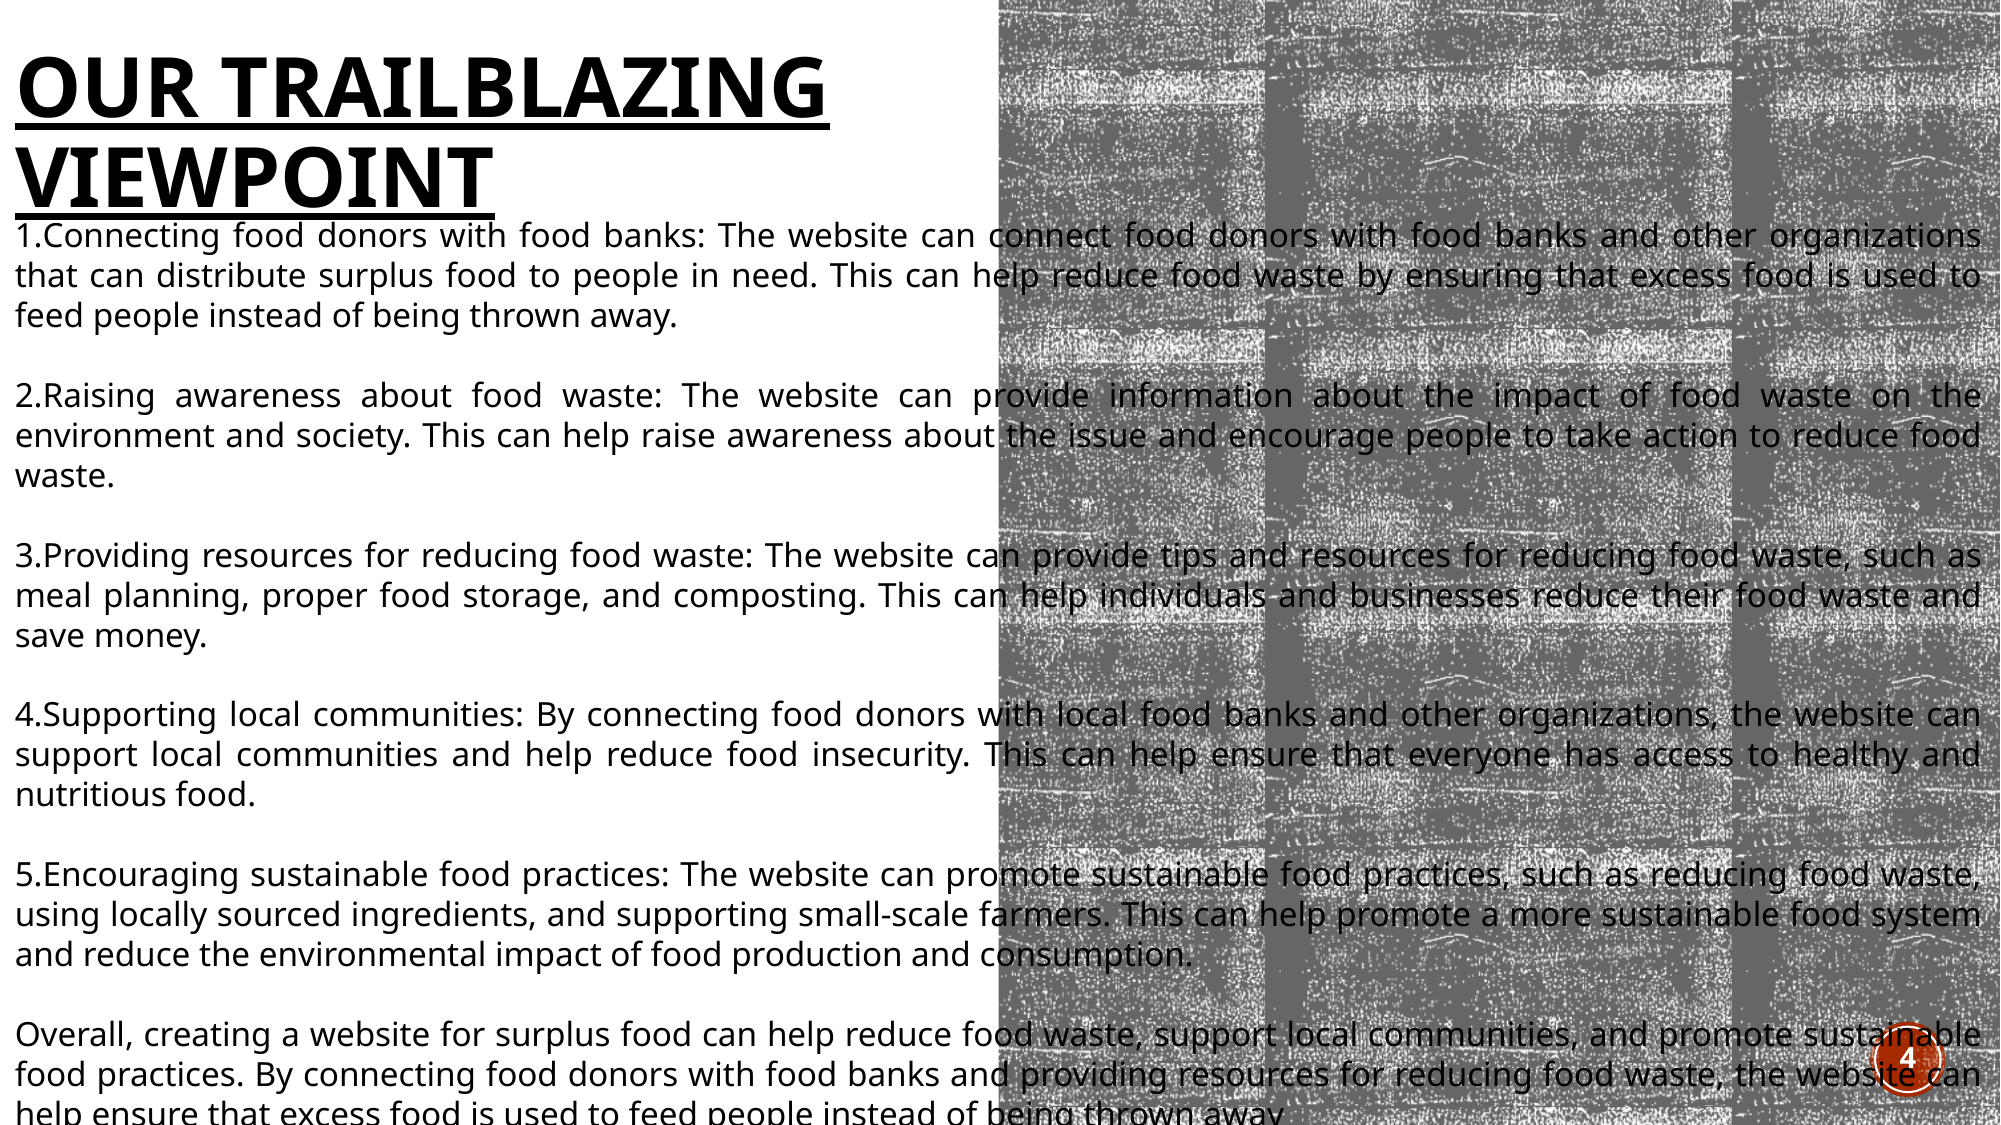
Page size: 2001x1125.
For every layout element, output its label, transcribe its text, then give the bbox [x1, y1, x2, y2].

text_box [997, 0, 2000, 207]
title Our Trailblazing Viewpoint [0, 3, 1217, 207]
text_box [1872, 1024, 1944, 1096]
text_box Connecting food donors with food banks: The website can connect food donors with food banks and other organizations that can distribute surplus food to people in need. This can help reduce food waste by ensuring that excess food is used to feed people instead of being thrown away. Raising awareness about food waste: The website can provide information about the impact of food waste on the environment and society. This can help raise awareness about the issue and encourage people to take action to reduce food waste. Providing resources for reducing food waste: The website can provide tips and resources for reducing food waste, such as meal planning, proper food storage, and composting. This can help individuals and businesses reduce their food waste and save money. Supporting local communities: By connecting food donors with local food banks and other organizations, the website can support local communities and help reduce food insecurity. This can help ensure that everyone has access to healthy and nutritious food. Encouraging sustainable food practices: The website can promote sustainable food practices, such as reducing food waste, using locally sourced ingredients, and supporting small-scale farmers. This can help promote a more sustainable food system and reduce the environmental impact of food production and consumption. Overall, creating a website for surplus food can help reduce food waste, support local communities, and promote sustainable food practices. By connecting food donors with food banks and providing resources for reducing food waste, the website can help ensure that excess food is used to feed people instead of being thrown away [0, 207, 2000, 1125]
